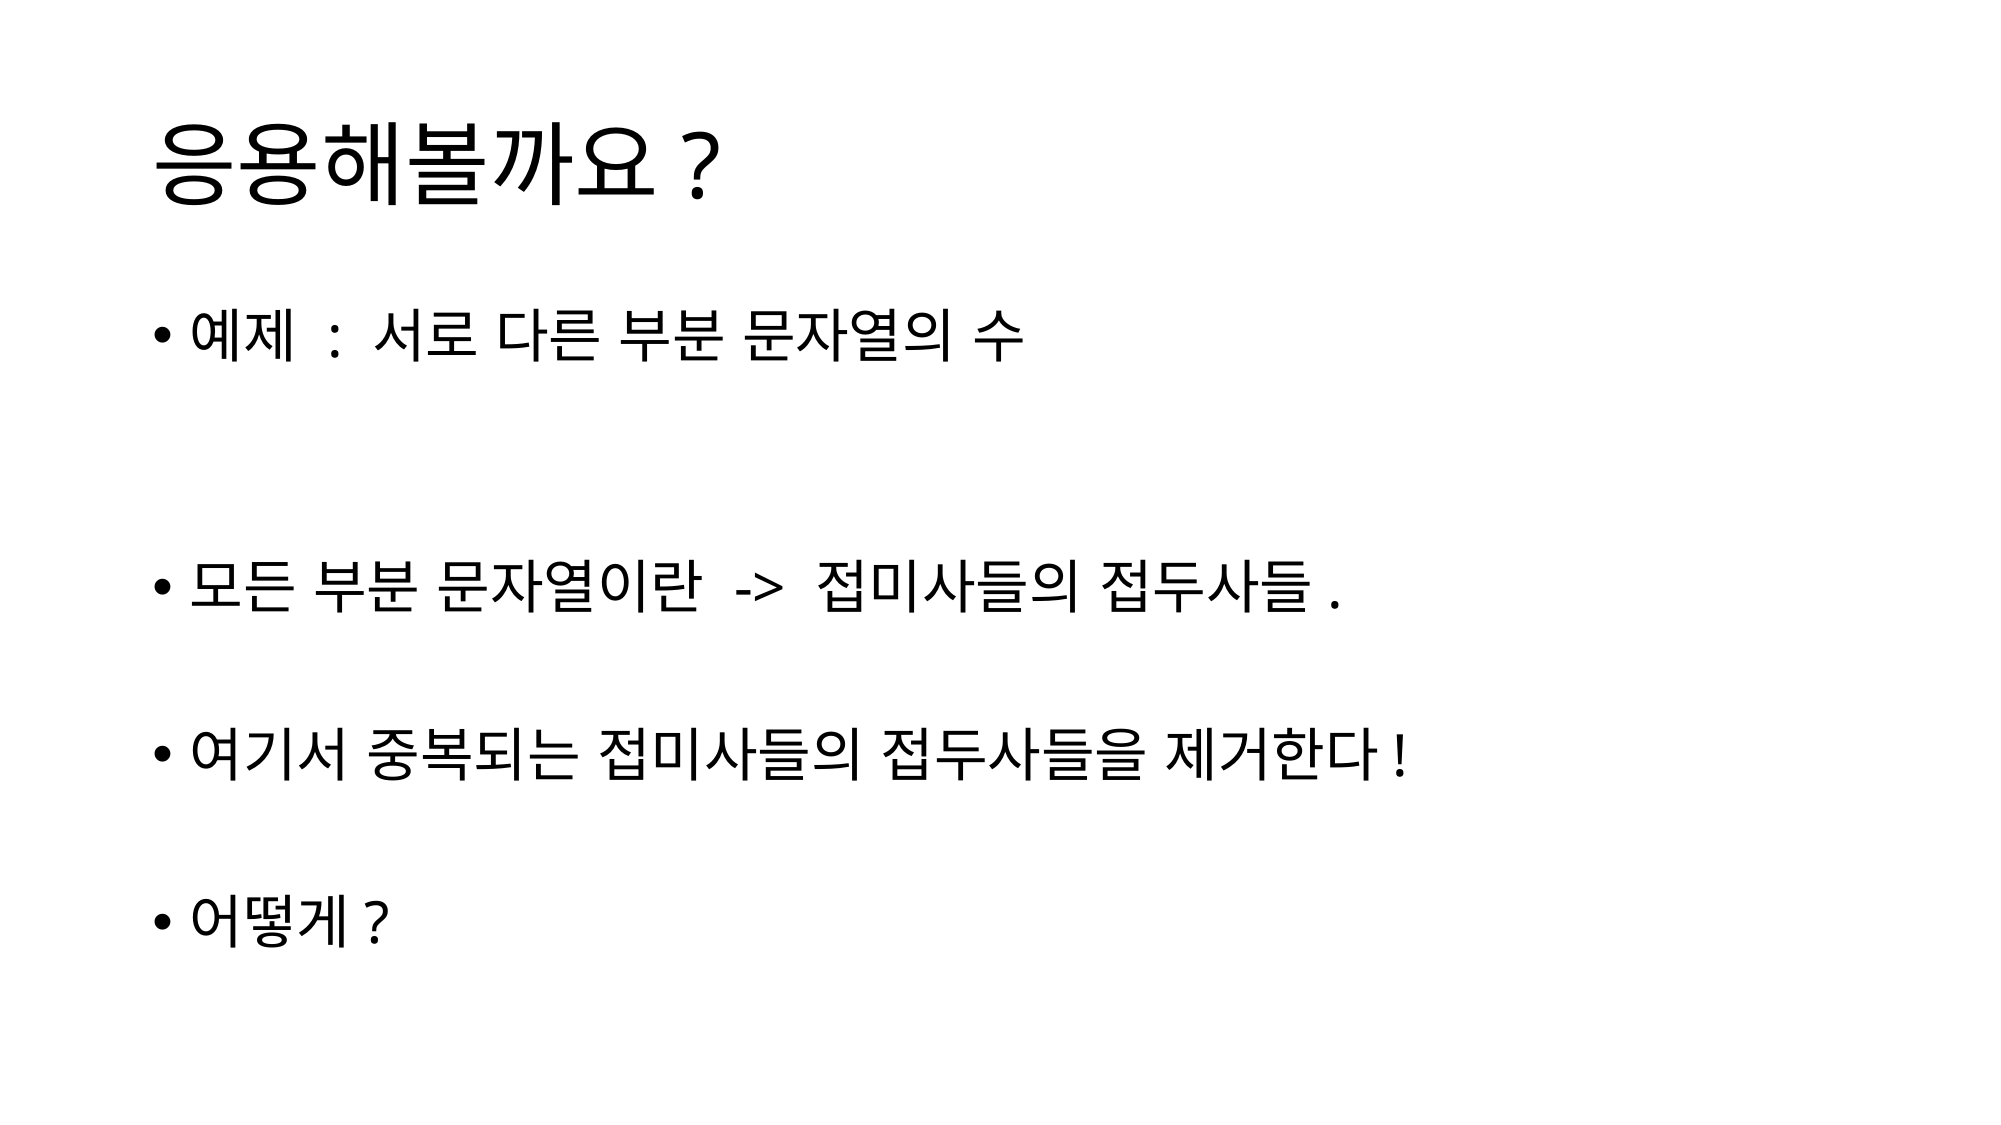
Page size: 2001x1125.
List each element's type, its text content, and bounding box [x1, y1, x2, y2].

title 응용해볼까요? [137, 59, 1863, 278]
list 예제 : 서로 다른 부분 문자열의 수 모든 부분 문자열이란 -> 접미사들의 접두사들. 여기서 중복되는 접미사들의 접두사들을 제거한다! 어떻게? [137, 299, 1863, 1014]
